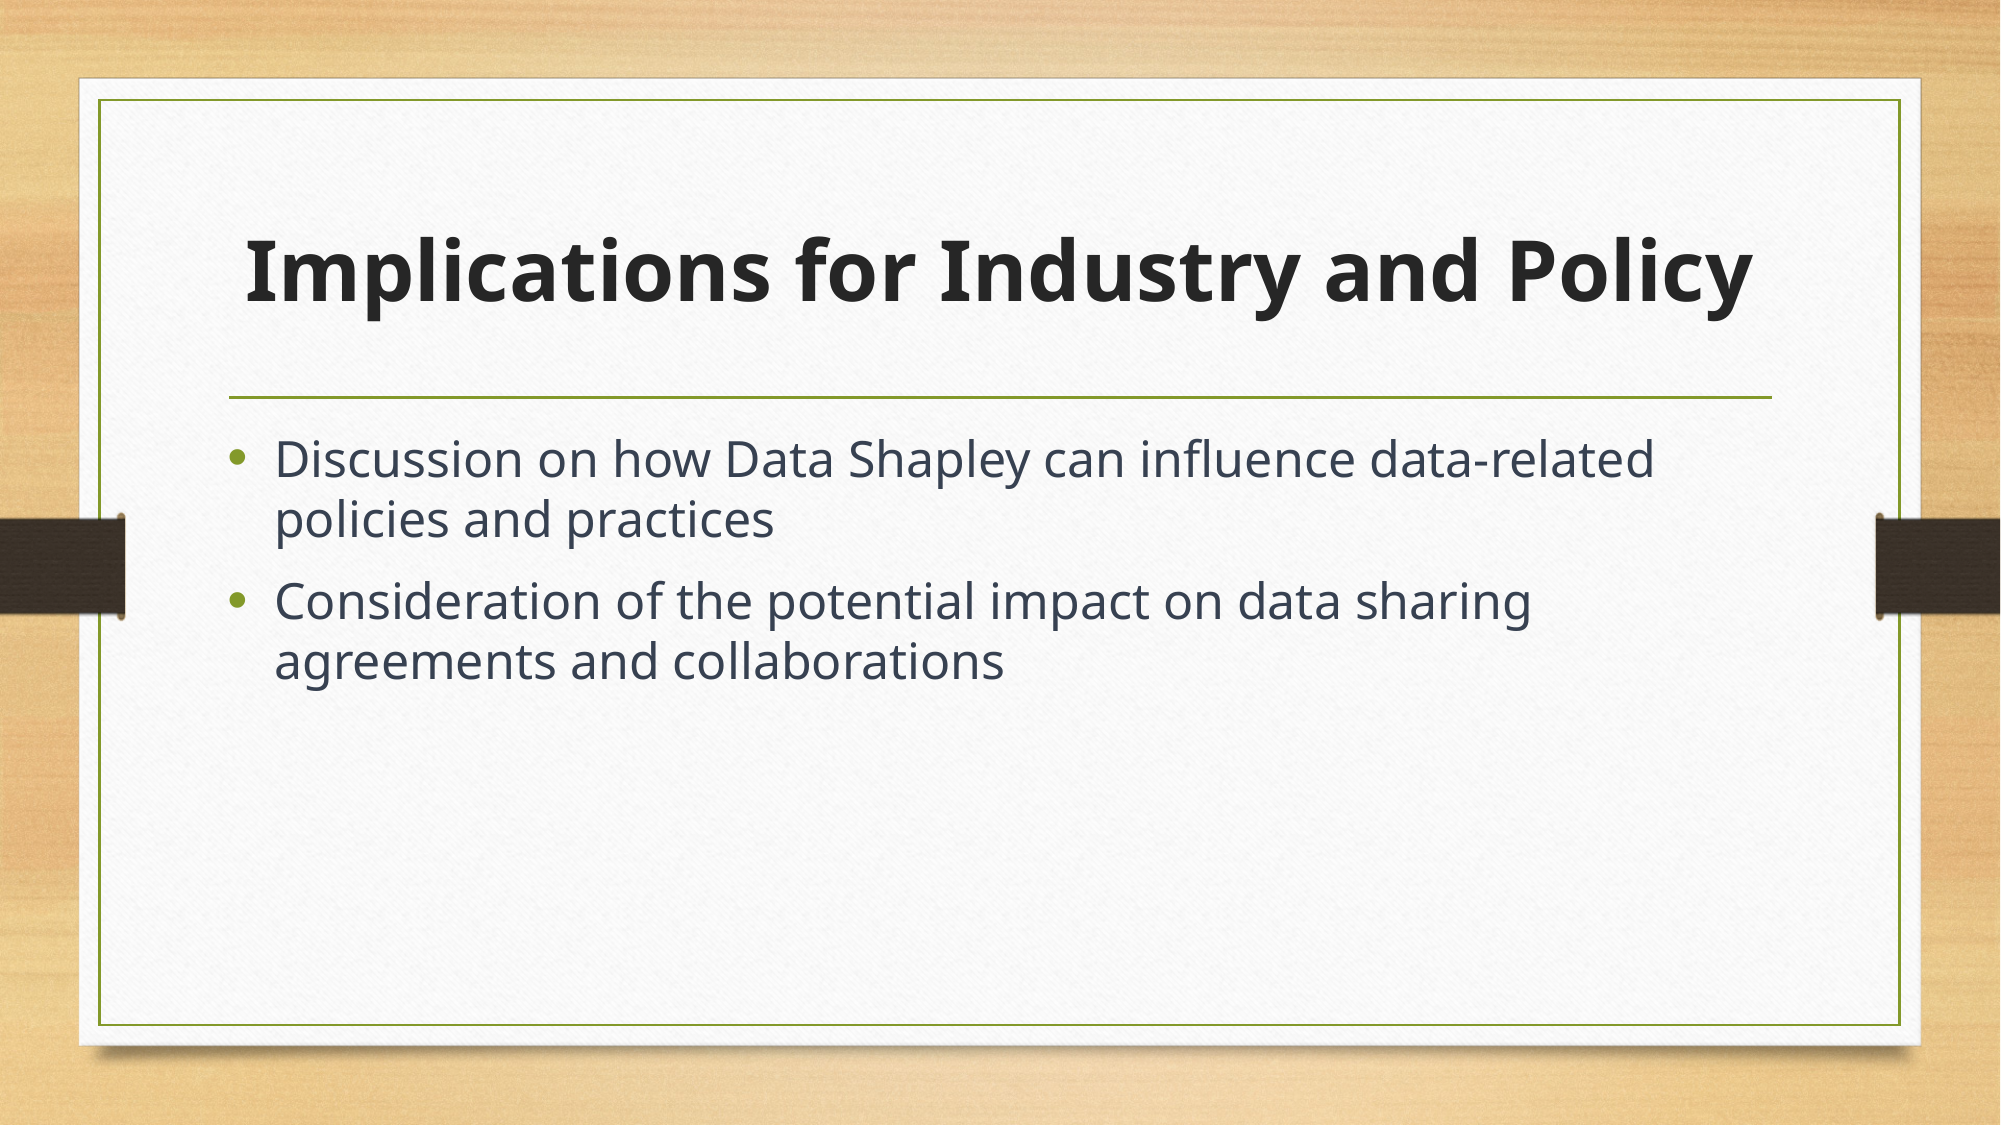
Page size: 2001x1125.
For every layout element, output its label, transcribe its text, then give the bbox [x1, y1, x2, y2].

title Implications for Industry and Policy [212, 161, 1788, 375]
picture [0, 0, 2001, 1125]
list Discussion on how Data Shapley can influence data-related policies and practices Consideration of the potential impact on data sharing agreements and collaborations [212, 419, 1788, 964]
